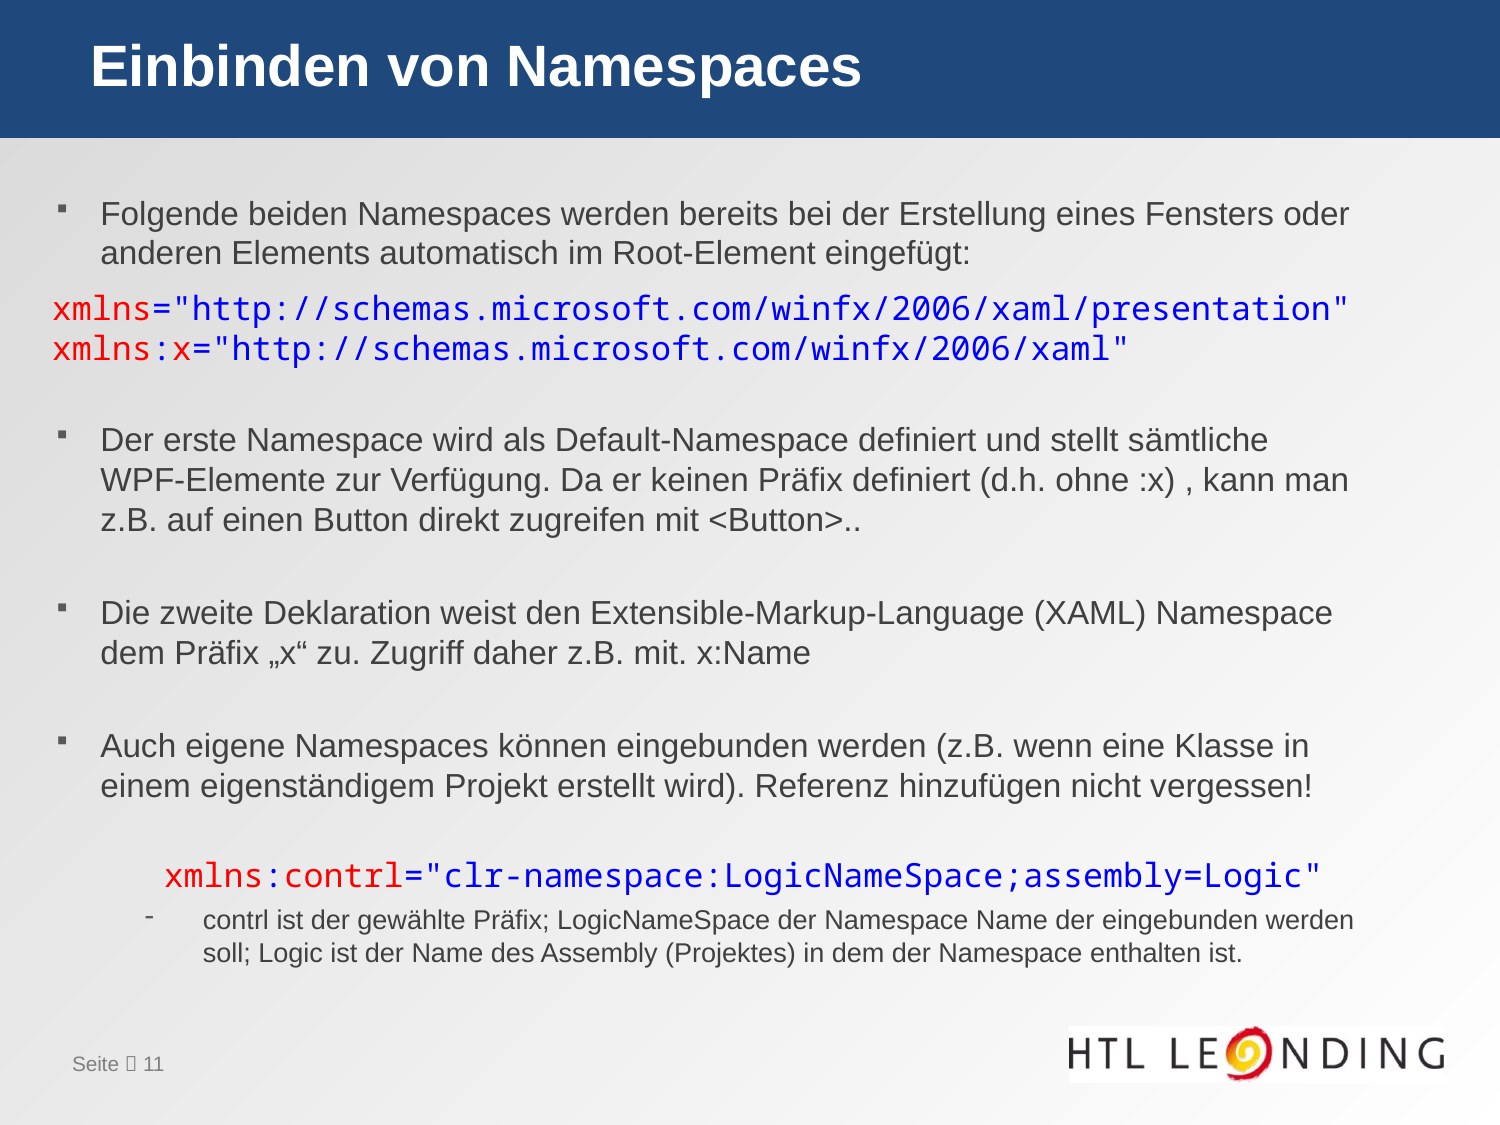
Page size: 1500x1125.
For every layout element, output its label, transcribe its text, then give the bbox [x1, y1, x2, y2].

list Folgende beiden Namespaces werden bereits bei der Erstellung eines Fensters oder anderen Elements automatisch im Root-Element eingefügt: Der erste Namespace wird als Default-Namespace definiert und stellt sämtliche WPF-Elemente zur Verfügung. Da er keinen Präfix definiert (d.h. ohne :x) , kann man z.B. auf einen Button direkt zugreifen mit <Button>.. Die zweite Deklaration weist den Extensible-Markup-Language (XAML) Namespace dem Präfix „x“ zu. Zugriff daher z.B. mit. x:Name Auch eigene Namespaces können eingebunden werden (z.B. wenn eine Klasse in einem eigenständigem Projekt erstellt wird). Referenz hinzufügen nicht vergessen! contrl ist der gewählte Präfix; LogicNameSpace der Namespace Name der eingebunden werden soll; Logic ist der Name des Assembly (Projektes) in dem der Namespace enthalten ist. [41, 184, 1377, 1047]
text_box xmlns="http://schemas.microsoft.com/winfx/2006/xaml/presentation" xmlns:x="http://schemas.microsoft.com/winfx/2006/xaml" [36, 279, 1367, 375]
picture [1069, 1026, 1444, 1083]
text_box xmlns:contrl="clr-namespace:LogicNameSpace;assembly=Logic" [148, 846, 1339, 902]
title Einbinden von Namespaces [75, 20, 1425, 208]
